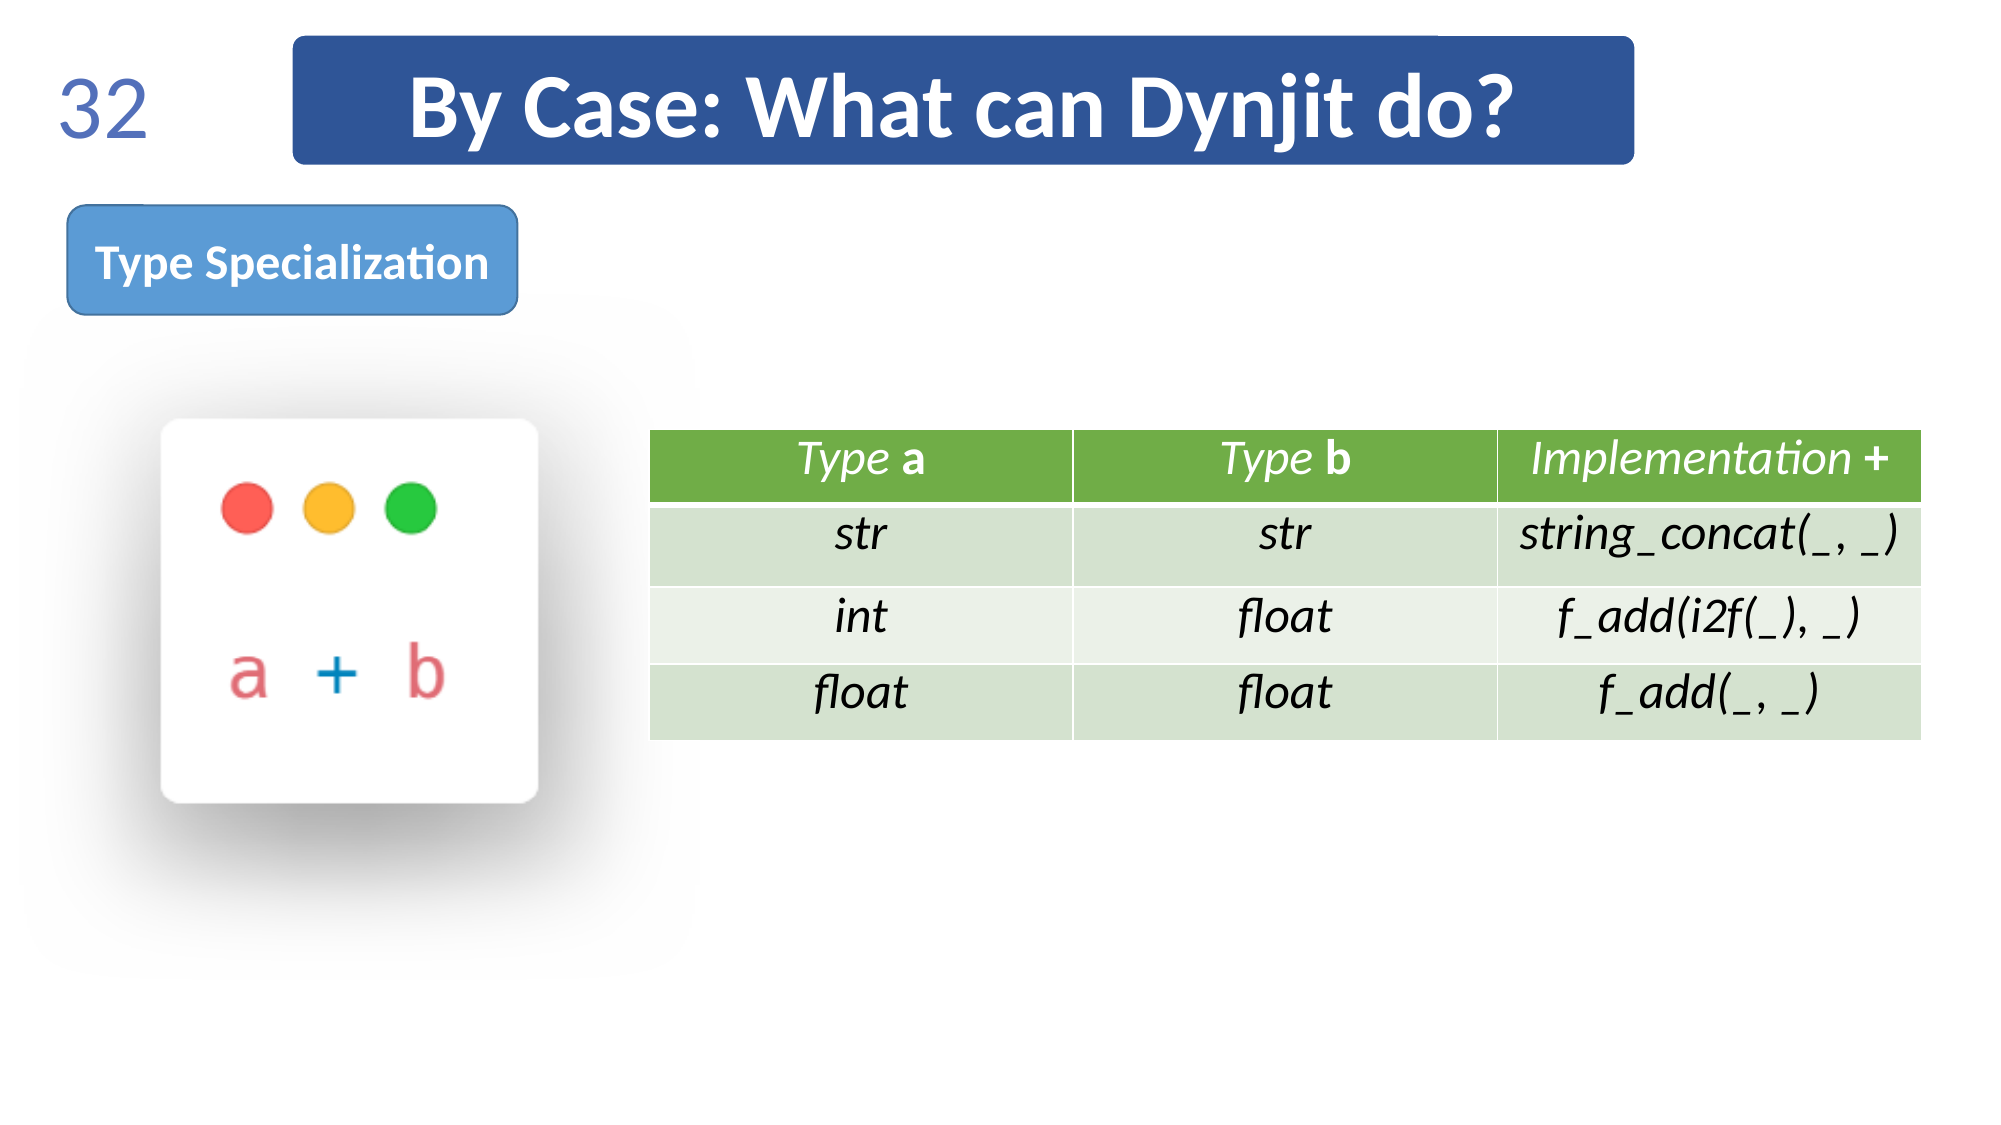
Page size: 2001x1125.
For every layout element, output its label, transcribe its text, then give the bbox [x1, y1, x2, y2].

table_cell float [1074, 665, 1497, 740]
table_header Implementation + [1498, 430, 1921, 502]
text_box Type Specialization [66, 204, 519, 288]
table_cell str [703, 508, 1072, 586]
table_cell f_add(i2f(_), _) [1498, 588, 1921, 663]
table_cell f_add(_, _) [1498, 665, 1921, 740]
table_header Type a [703, 430, 1072, 502]
slide_number 32 [0, 72, 165, 132]
picture [14, 288, 703, 983]
table_cell int [703, 588, 1072, 663]
table_cell float [1074, 588, 1497, 663]
table_cell str [1074, 508, 1497, 586]
table_cell string_concat(_, _) [1498, 508, 1921, 586]
table_cell float [703, 665, 1072, 740]
table_header Type b [1074, 430, 1497, 502]
text_box By Case: What can Dynjit do? [290, 33, 1637, 167]
